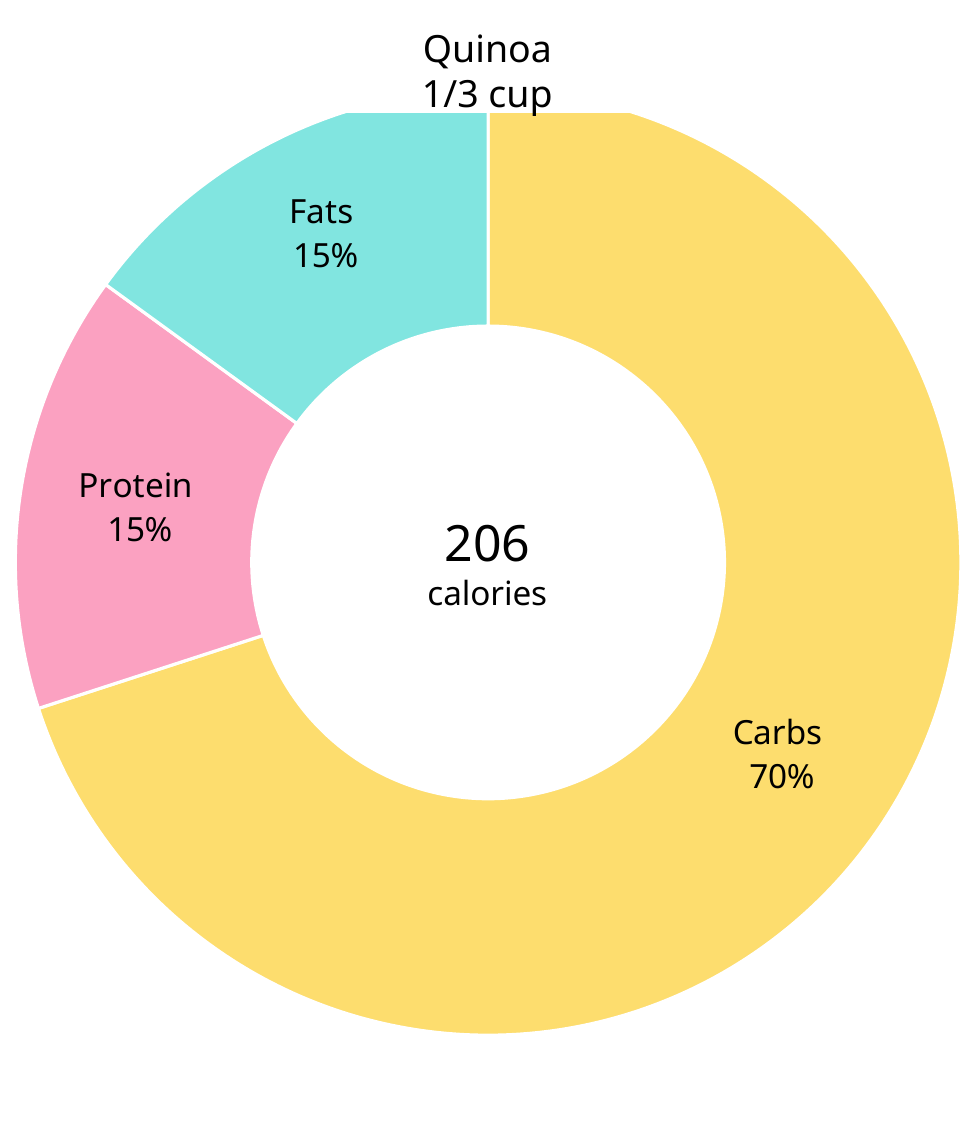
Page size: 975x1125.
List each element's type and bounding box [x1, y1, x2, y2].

text_box [0, 0, 975, 1125]
